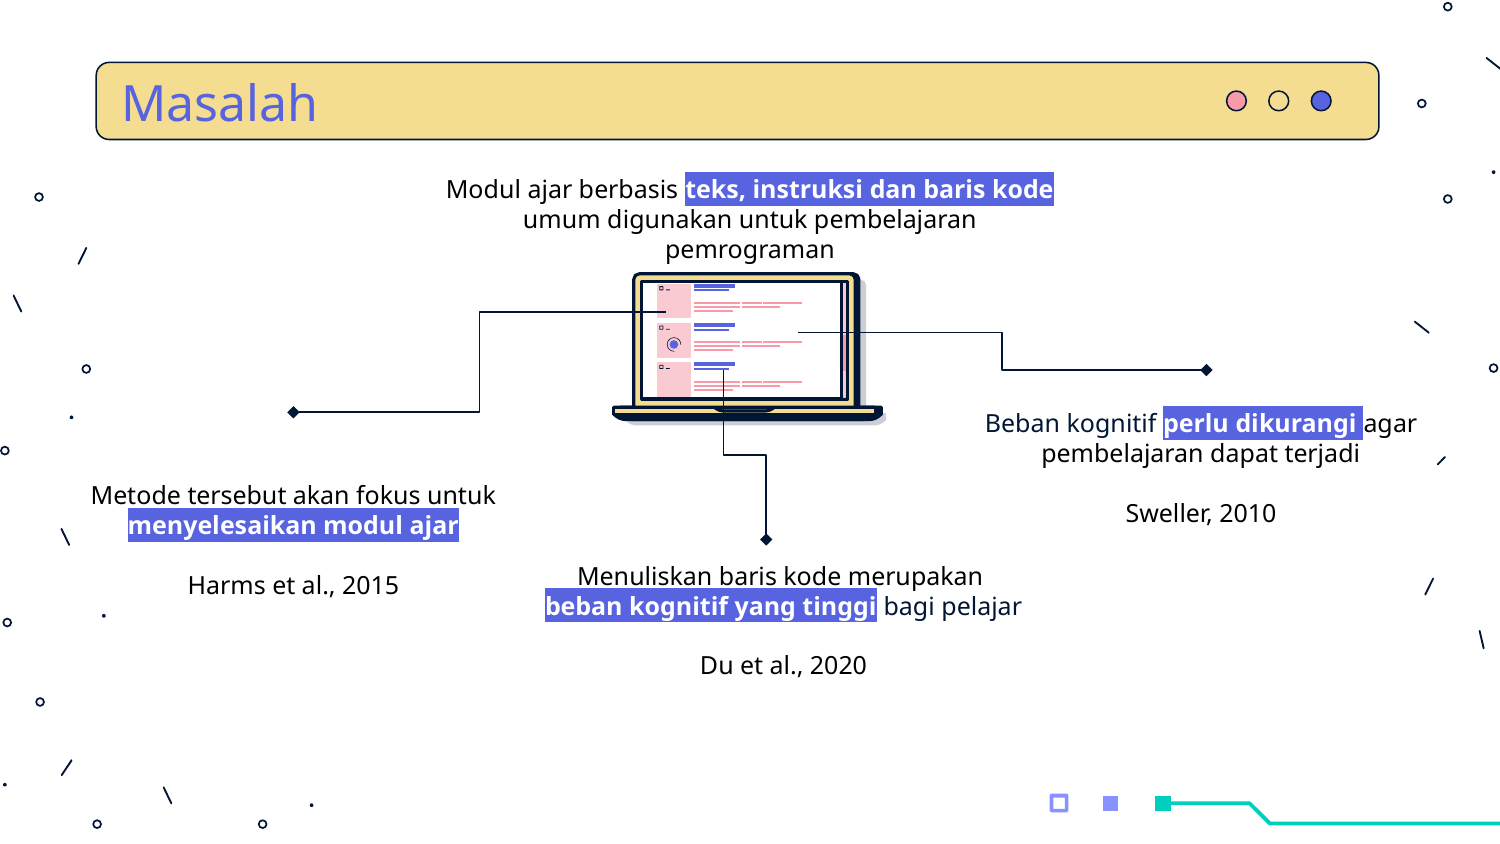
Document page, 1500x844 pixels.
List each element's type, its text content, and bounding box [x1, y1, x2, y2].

title Masalah [121, 68, 1179, 134]
text_box Beban kognitif perlu dikurangi agar pembelajaran dapat terjadi Sweller, 2010 [960, 412, 1442, 523]
text_box [96, 62, 1379, 140]
text_box Menuliskan baris kode merupakan beban kognitif yang tinggi bagi pelajar Du et al., 2020 [542, 564, 1025, 675]
text_box Metode tersebut akan fokus untuk menyelesaikan modul ajar Harms et al., 2015 [61, 484, 526, 595]
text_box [797, 332, 1207, 371]
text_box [1226, 90, 1332, 111]
text_box Modul ajar berbasis teks, instruksi dan baris kode umum digunakan untuk pembelajaran pemrograman [438, 163, 1062, 274]
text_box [293, 311, 667, 413]
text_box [660, 433, 830, 477]
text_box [613, 273, 887, 426]
